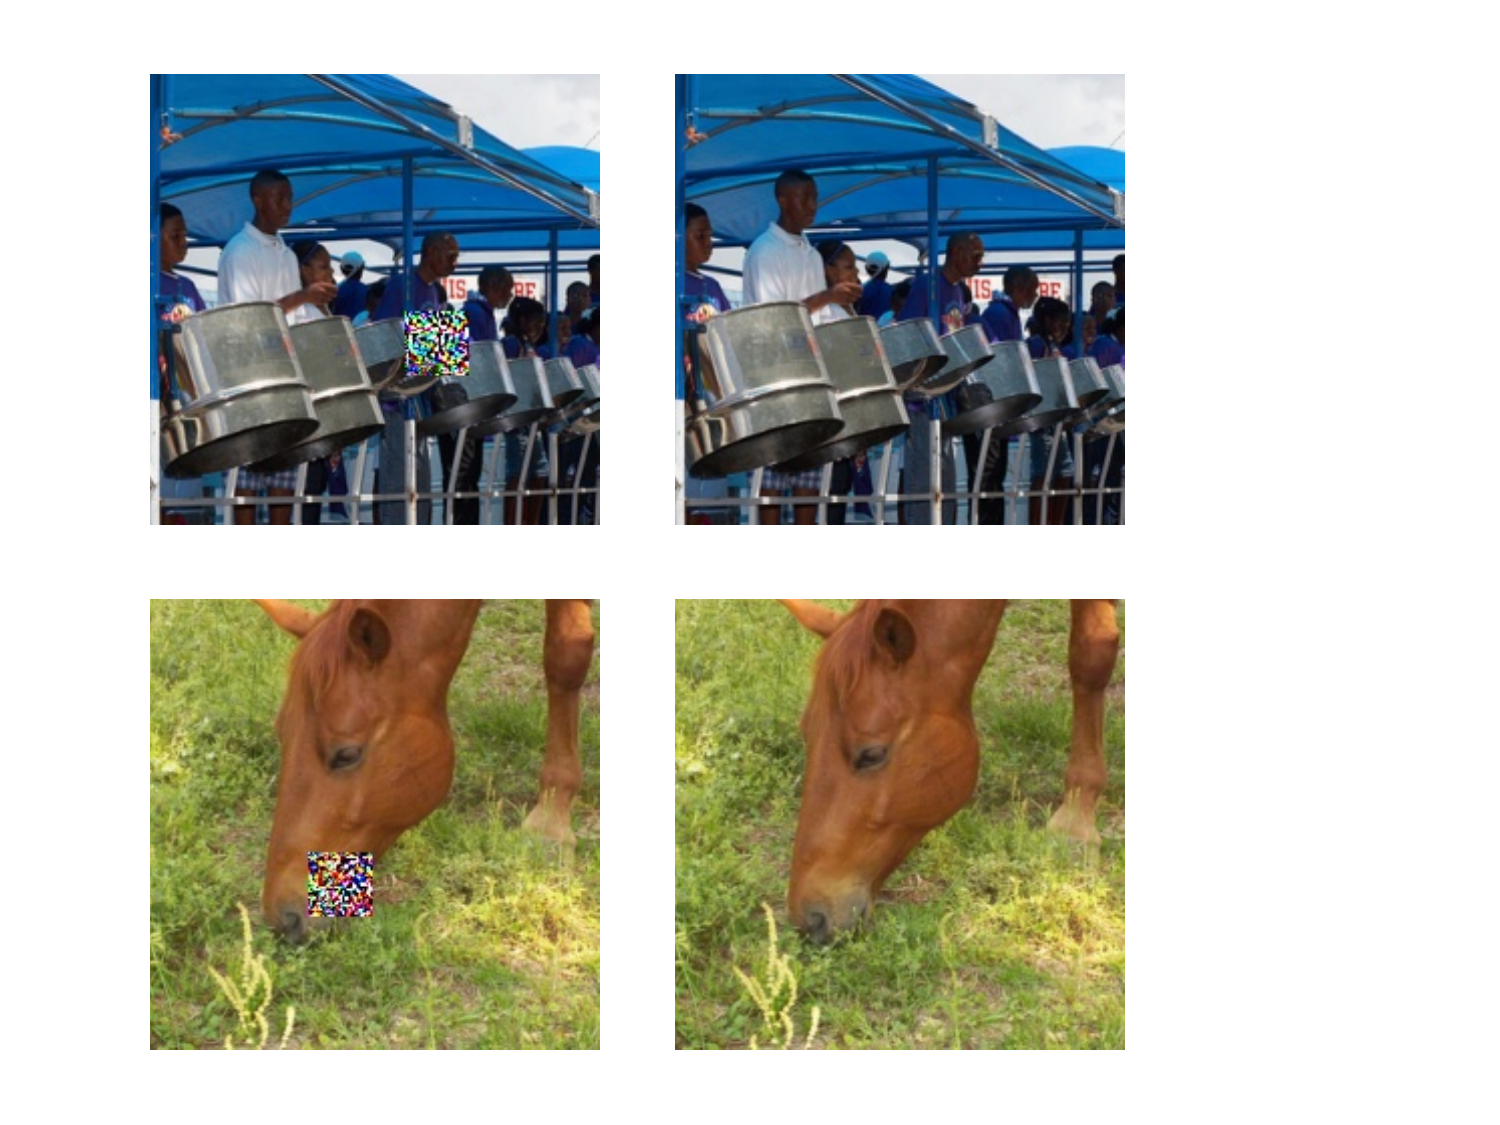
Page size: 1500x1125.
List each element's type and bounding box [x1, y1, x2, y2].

picture [674, 74, 1126, 526]
picture [149, 599, 601, 1051]
picture [674, 599, 1126, 1051]
picture [149, 74, 601, 526]
